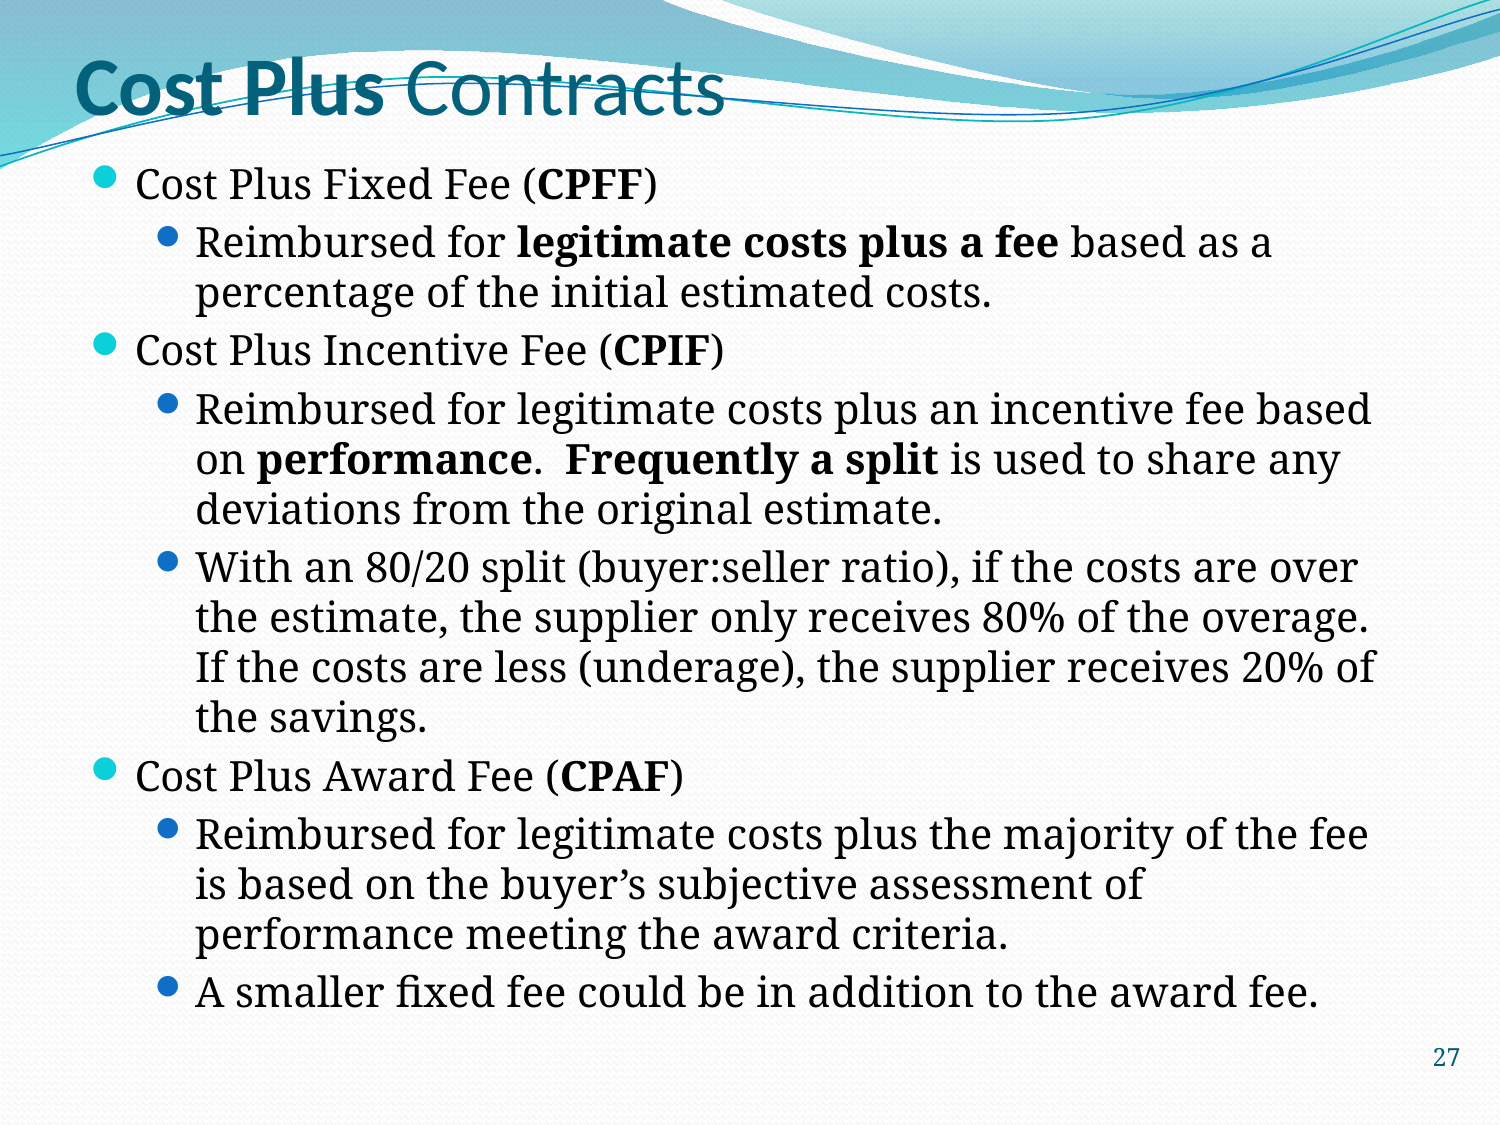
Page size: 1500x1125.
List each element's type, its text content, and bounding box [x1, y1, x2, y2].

slide_number 27 [1335, 1015, 1461, 1076]
title Cost Plus Contracts [74, 24, 1426, 149]
list Cost Plus Fixed Fee (CPFF) Reimbursed for legitimate costs plus a fee based as a percentage of the initial estimated costs. Cost Plus Incentive Fee (CPIF) Reimbursed for legitimate costs plus an incentive fee based on performance. Frequently a split is used to share any deviations from the original estimate. With an 80/20 split (buyer:seller ratio), if the costs are over the estimate, the supplier only receives 80% of the overage. If the costs are less (underage), the supplier receives 20% of the savings. Cost Plus Award Fee (CPAF) Reimbursed for legitimate costs plus the majority of the fee is based on the buyer’s subjective assessment of performance meeting the award criteria. A smaller fixed fee could be in addition to the award fee. [74, 149, 1426, 1046]
